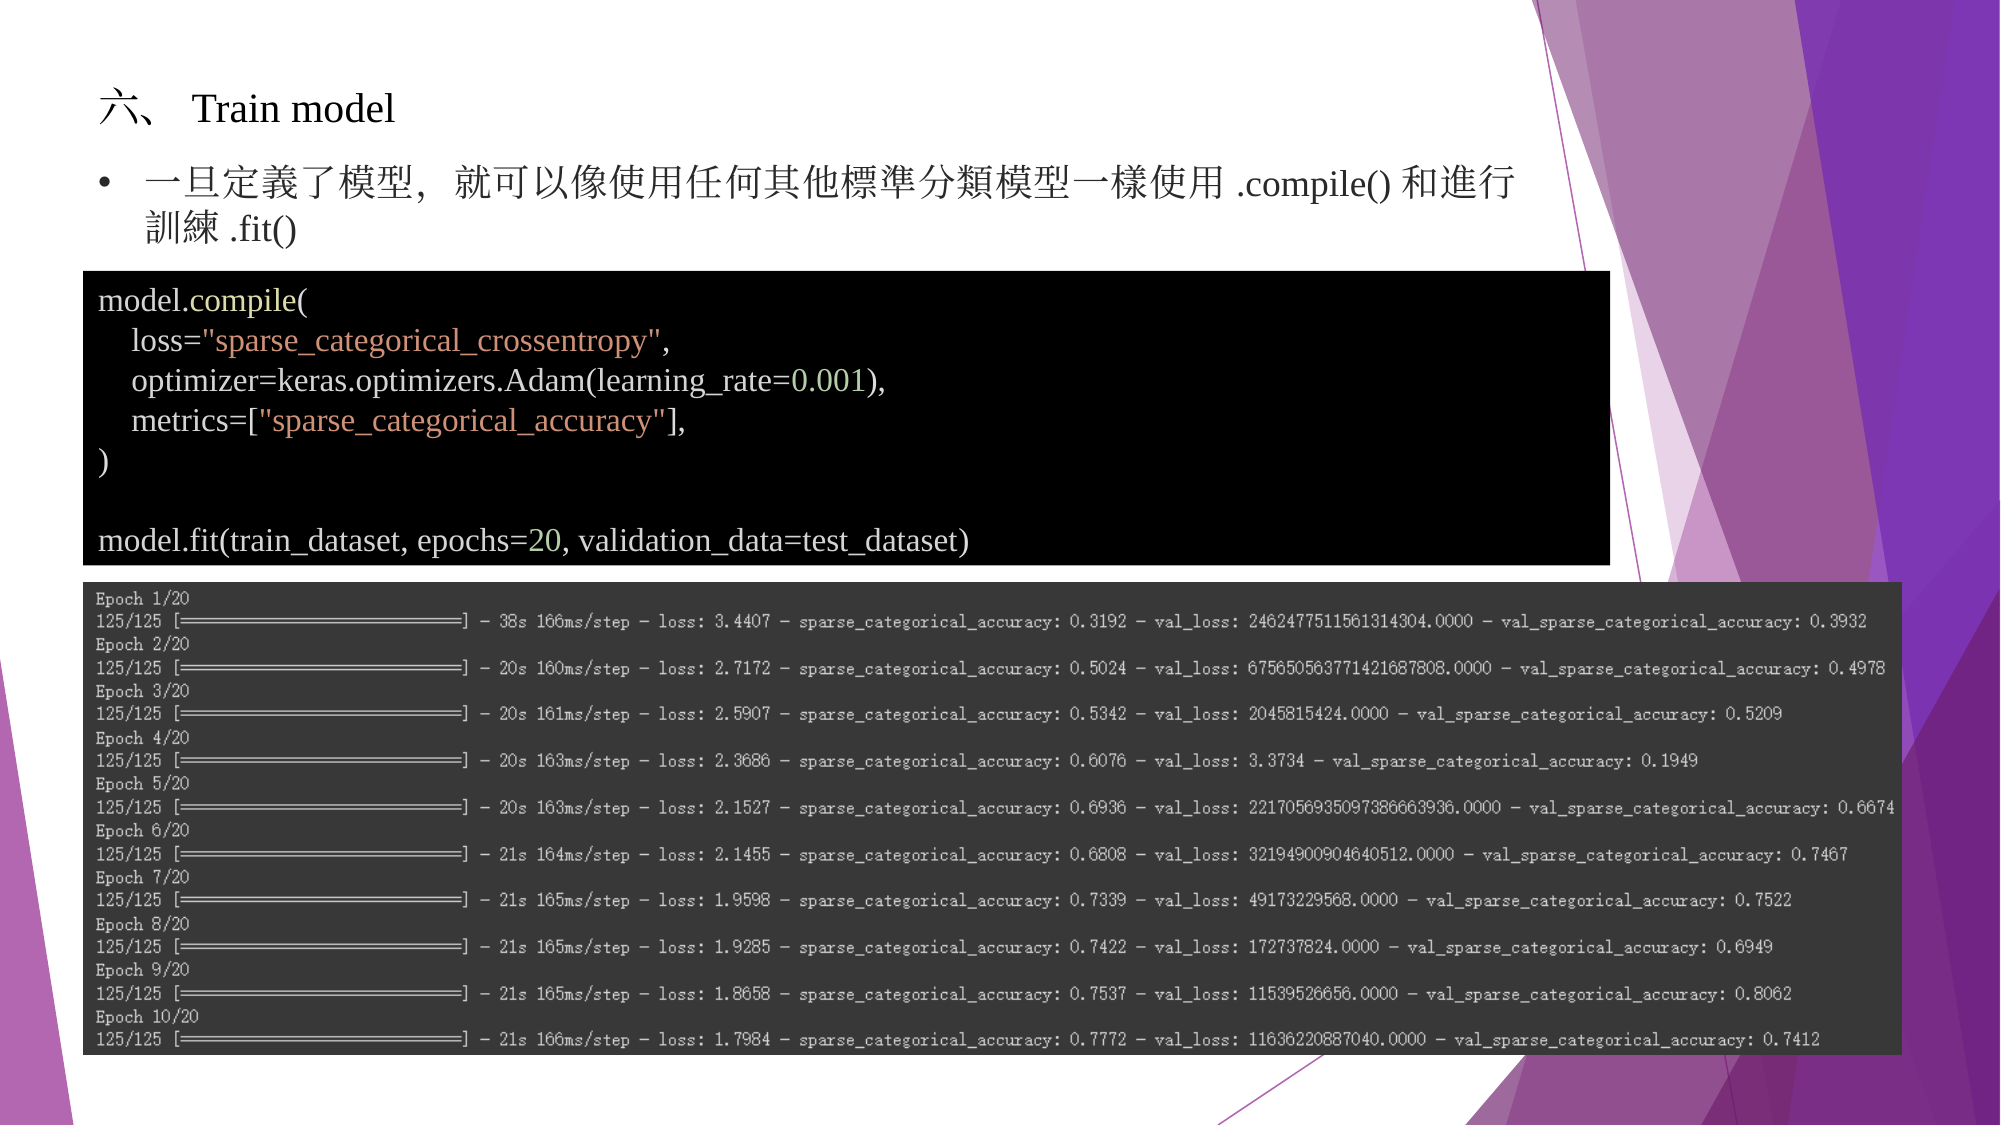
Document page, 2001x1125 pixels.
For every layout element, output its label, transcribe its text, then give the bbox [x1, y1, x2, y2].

text_box 一旦定義了模型，就可以像使用任何其他標準分類模型一樣使用.compile()和進行訓練.fit() [83, 151, 1532, 257]
text_box model.compile( loss="sparse_categorical_crossentropy", optimizer=keras.optimizers.Adam(learning_rate=0.001), metrics=["sparse_categorical_accuracy"], ) model.fit(train_dataset, epochs=20, validation_data=test_dataset) [83, 270, 1611, 566]
picture [82, 581, 1903, 1055]
text_box 六、Train model [83, 72, 887, 138]
